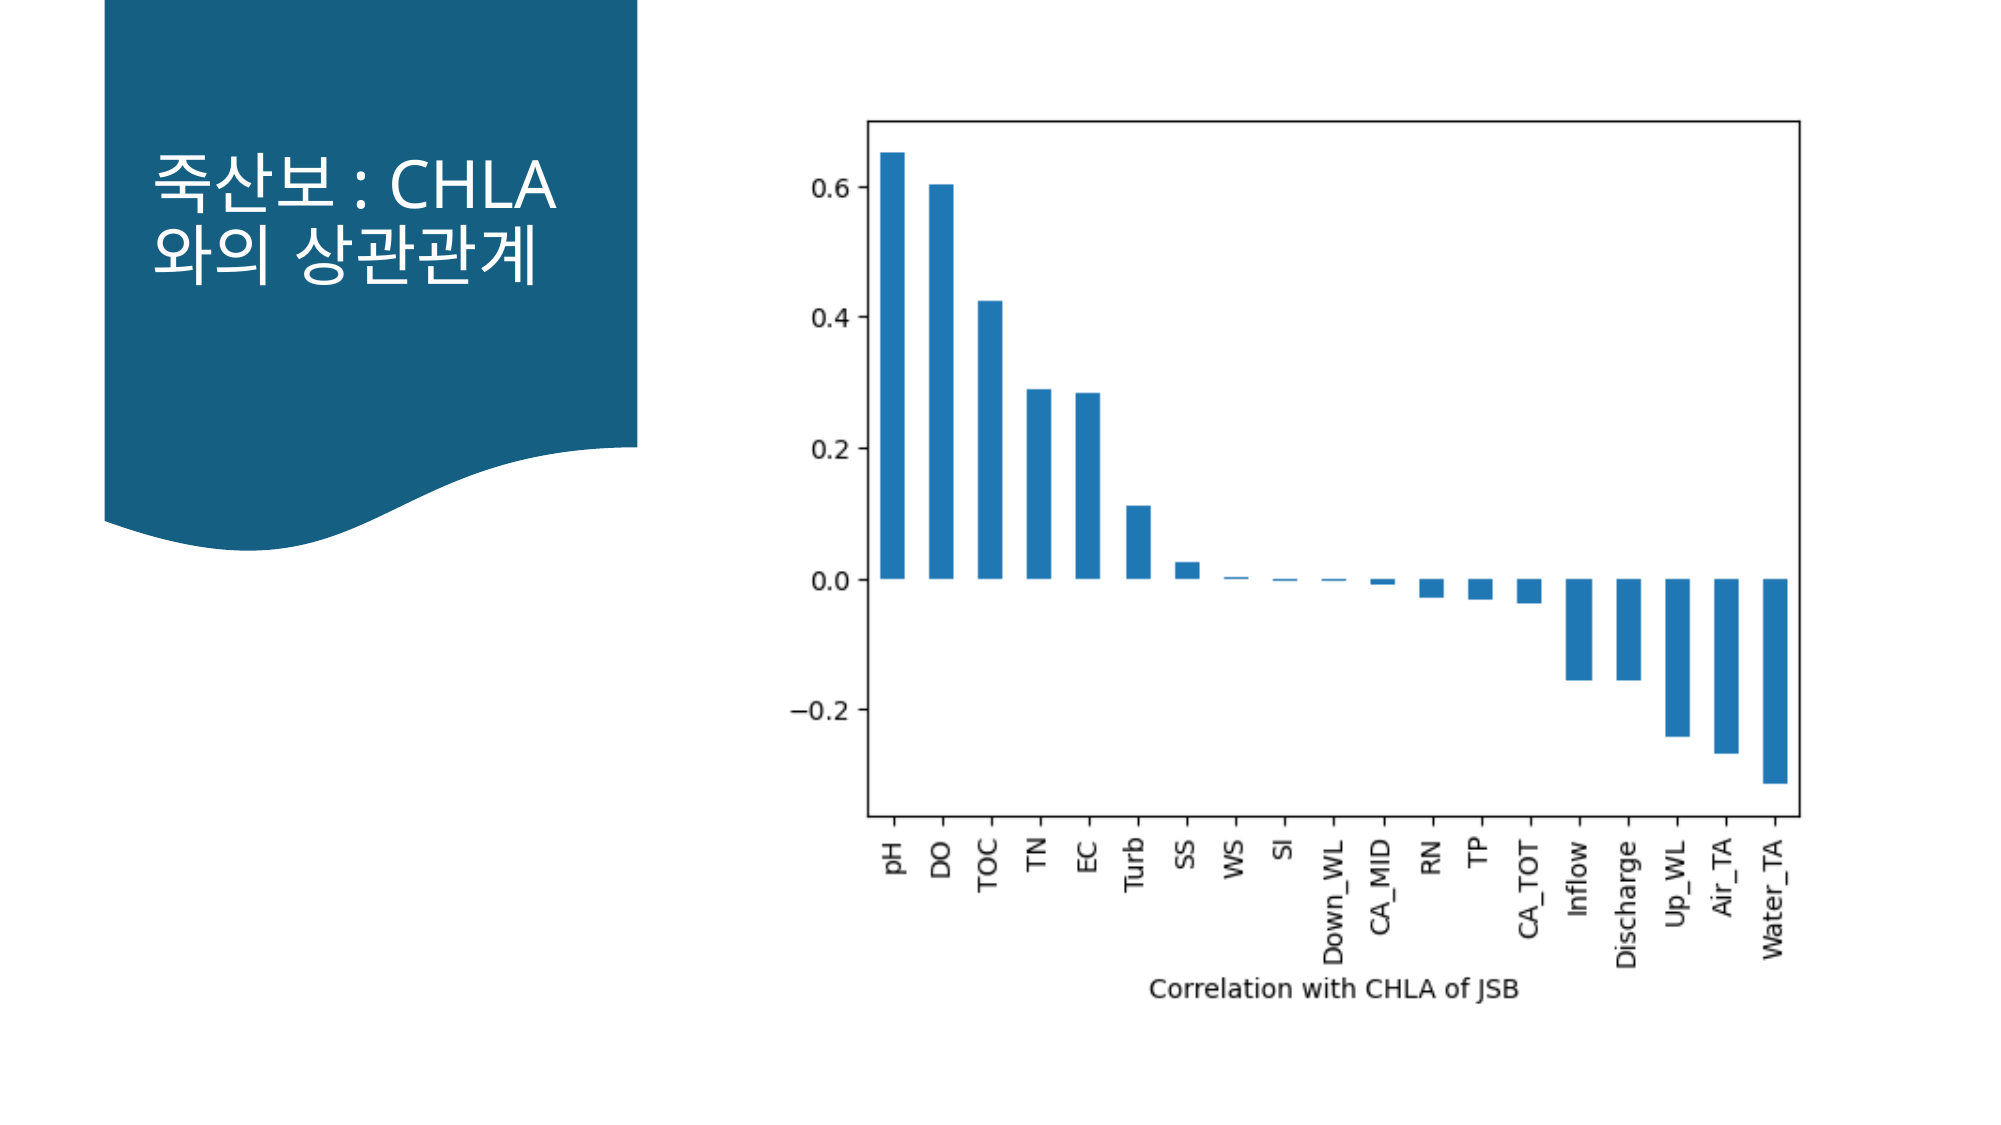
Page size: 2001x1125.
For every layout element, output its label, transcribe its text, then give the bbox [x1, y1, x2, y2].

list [767, 104, 1818, 1021]
title 죽산보: CHLA와의 상관관계 [137, 28, 604, 417]
text_box [103, 0, 640, 553]
